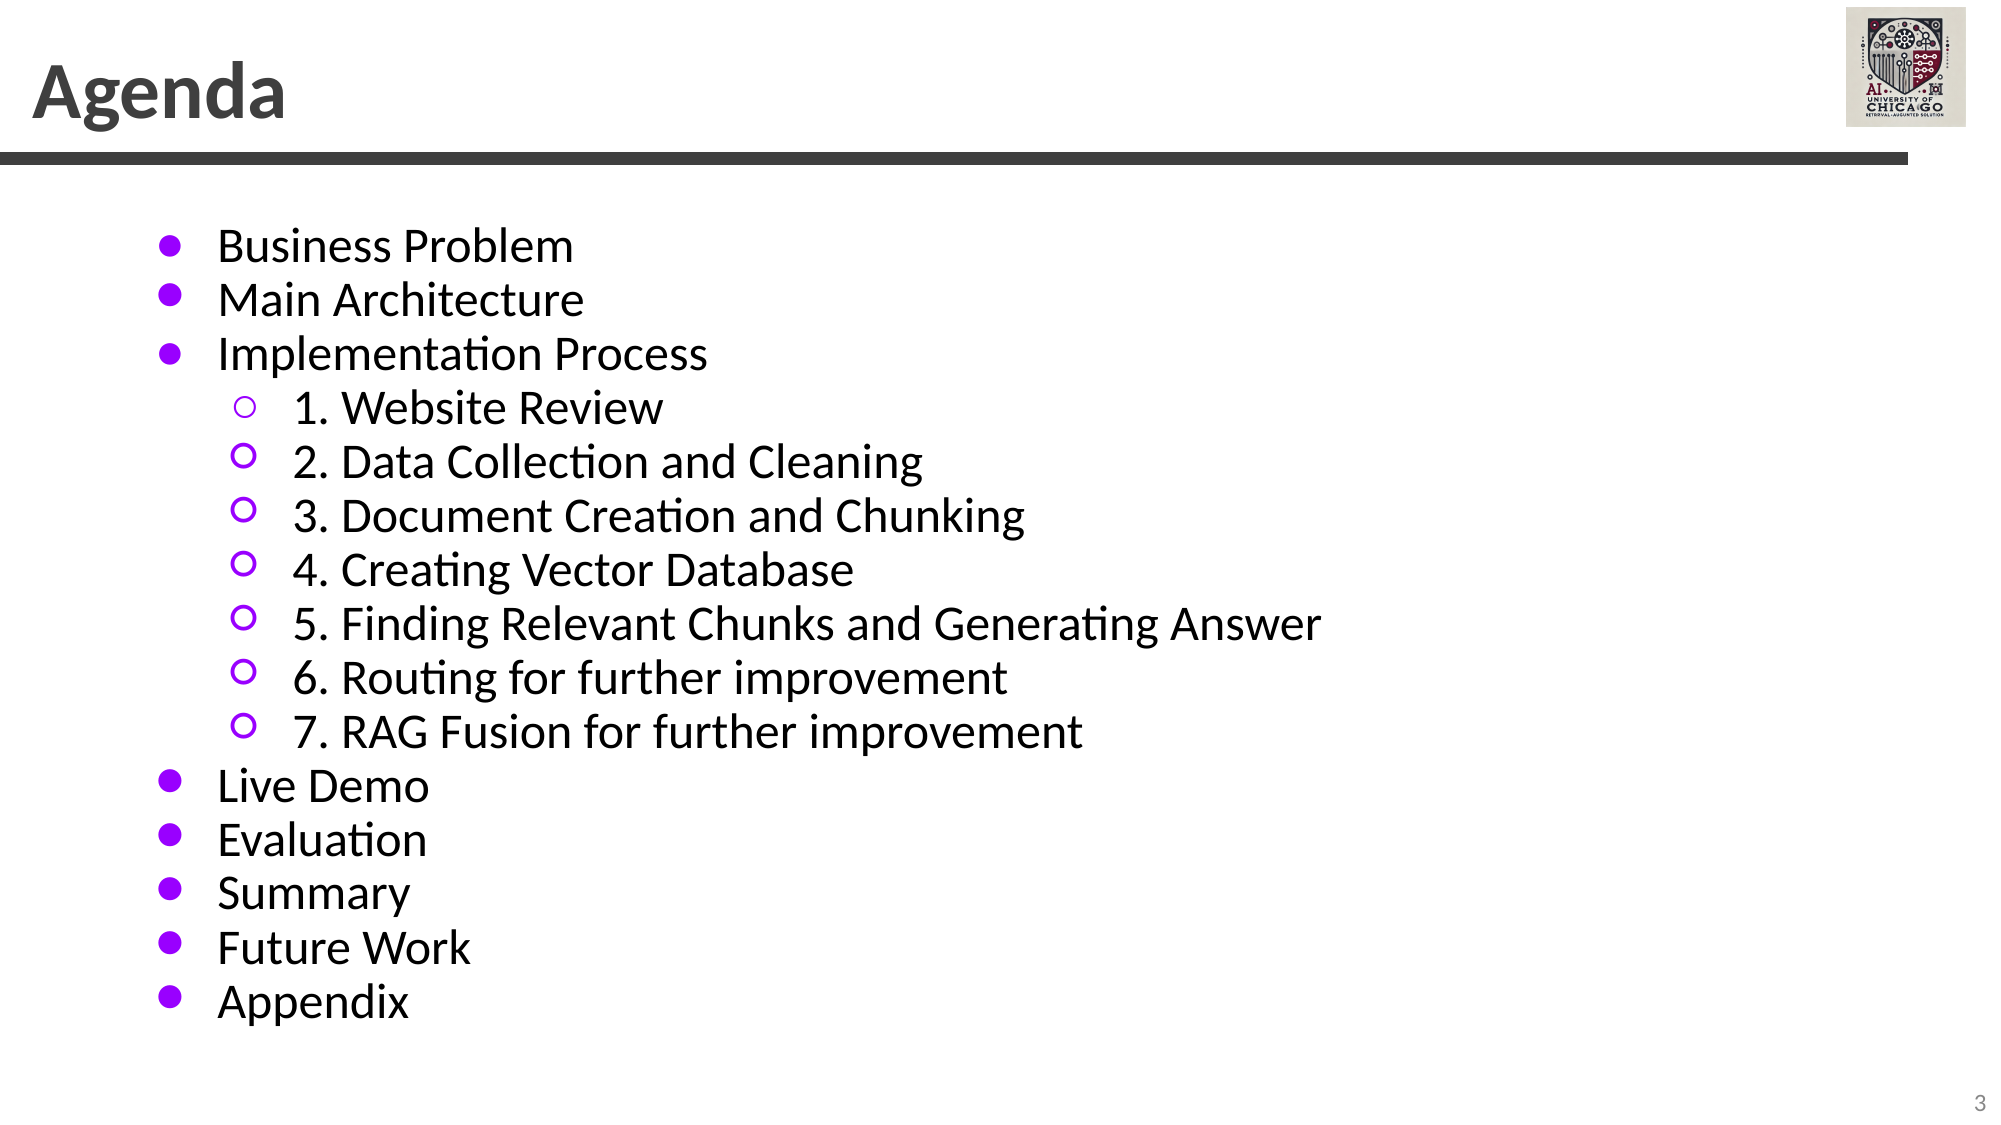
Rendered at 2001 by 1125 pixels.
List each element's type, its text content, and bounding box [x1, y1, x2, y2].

text_box Agenda [17, 0, 1389, 144]
text_box Business Problem Main Architecture Implementation Process 1. Website Review 2. Data Collection and Cleaning 3. Document Creation and Chunking 4. Creating Vector Database 5. Finding Relevant Chunks and Generating Answer 6. Routing for further improvement 7. RAG Fusion for further improvement Live Demo Evaluation Summary Future Work Appendix [127, 211, 1432, 1037]
picture [1846, 7, 1966, 127]
slide_number ‹#› [1551, 1071, 2000, 1125]
